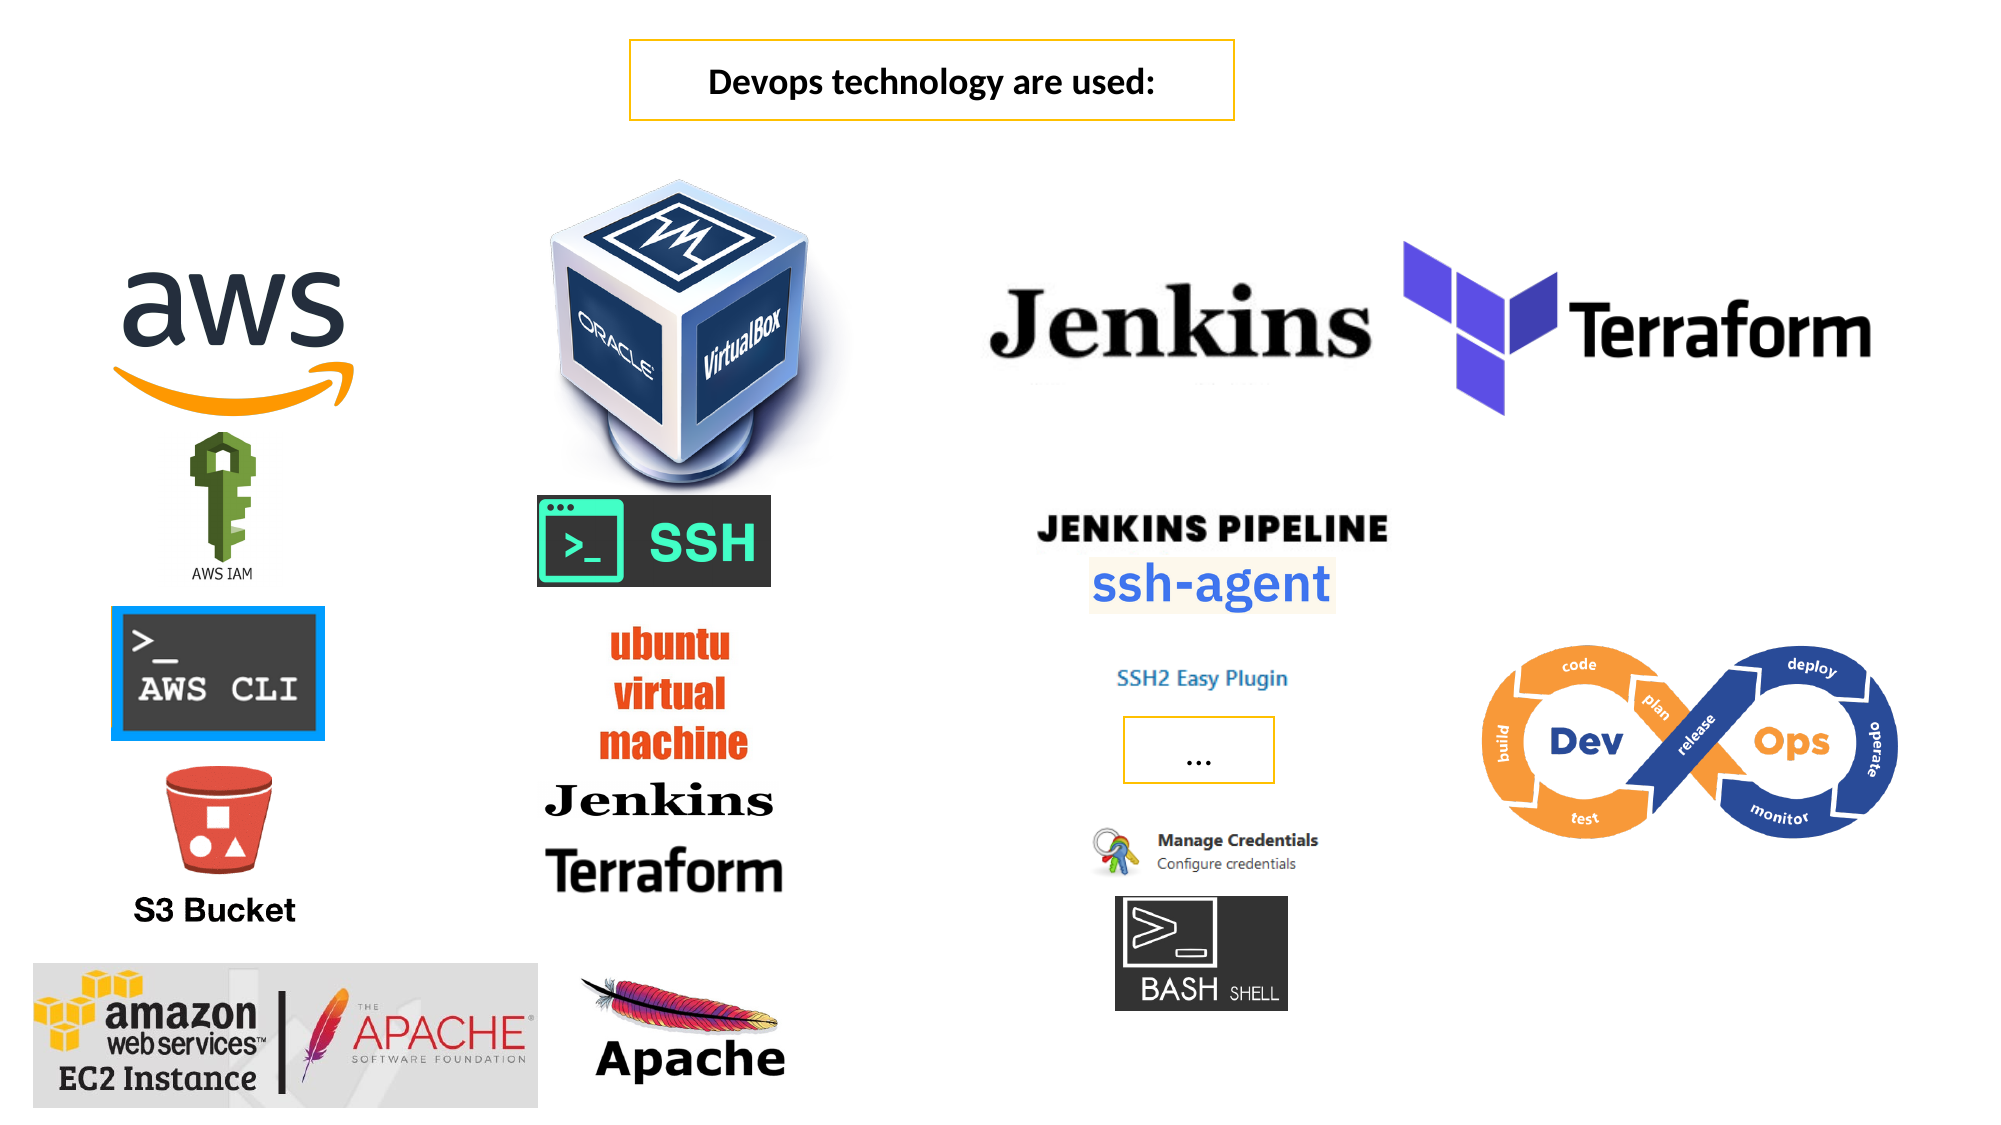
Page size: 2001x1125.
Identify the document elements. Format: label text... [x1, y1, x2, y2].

picture [33, 963, 538, 1109]
picture [1472, 627, 1908, 852]
picture [545, 843, 793, 910]
text_box … [1123, 716, 1275, 784]
picture [537, 614, 779, 819]
picture [72, 236, 395, 588]
text_box Devops technology are used: [629, 39, 1235, 121]
picture [537, 177, 869, 588]
picture [975, 272, 1374, 385]
picture [111, 760, 305, 928]
picture [1391, 205, 1883, 452]
picture [1036, 502, 1392, 555]
picture [1083, 806, 1353, 1011]
picture [111, 606, 325, 741]
picture [567, 969, 793, 1085]
picture [1089, 557, 1336, 614]
picture [1106, 650, 1318, 698]
